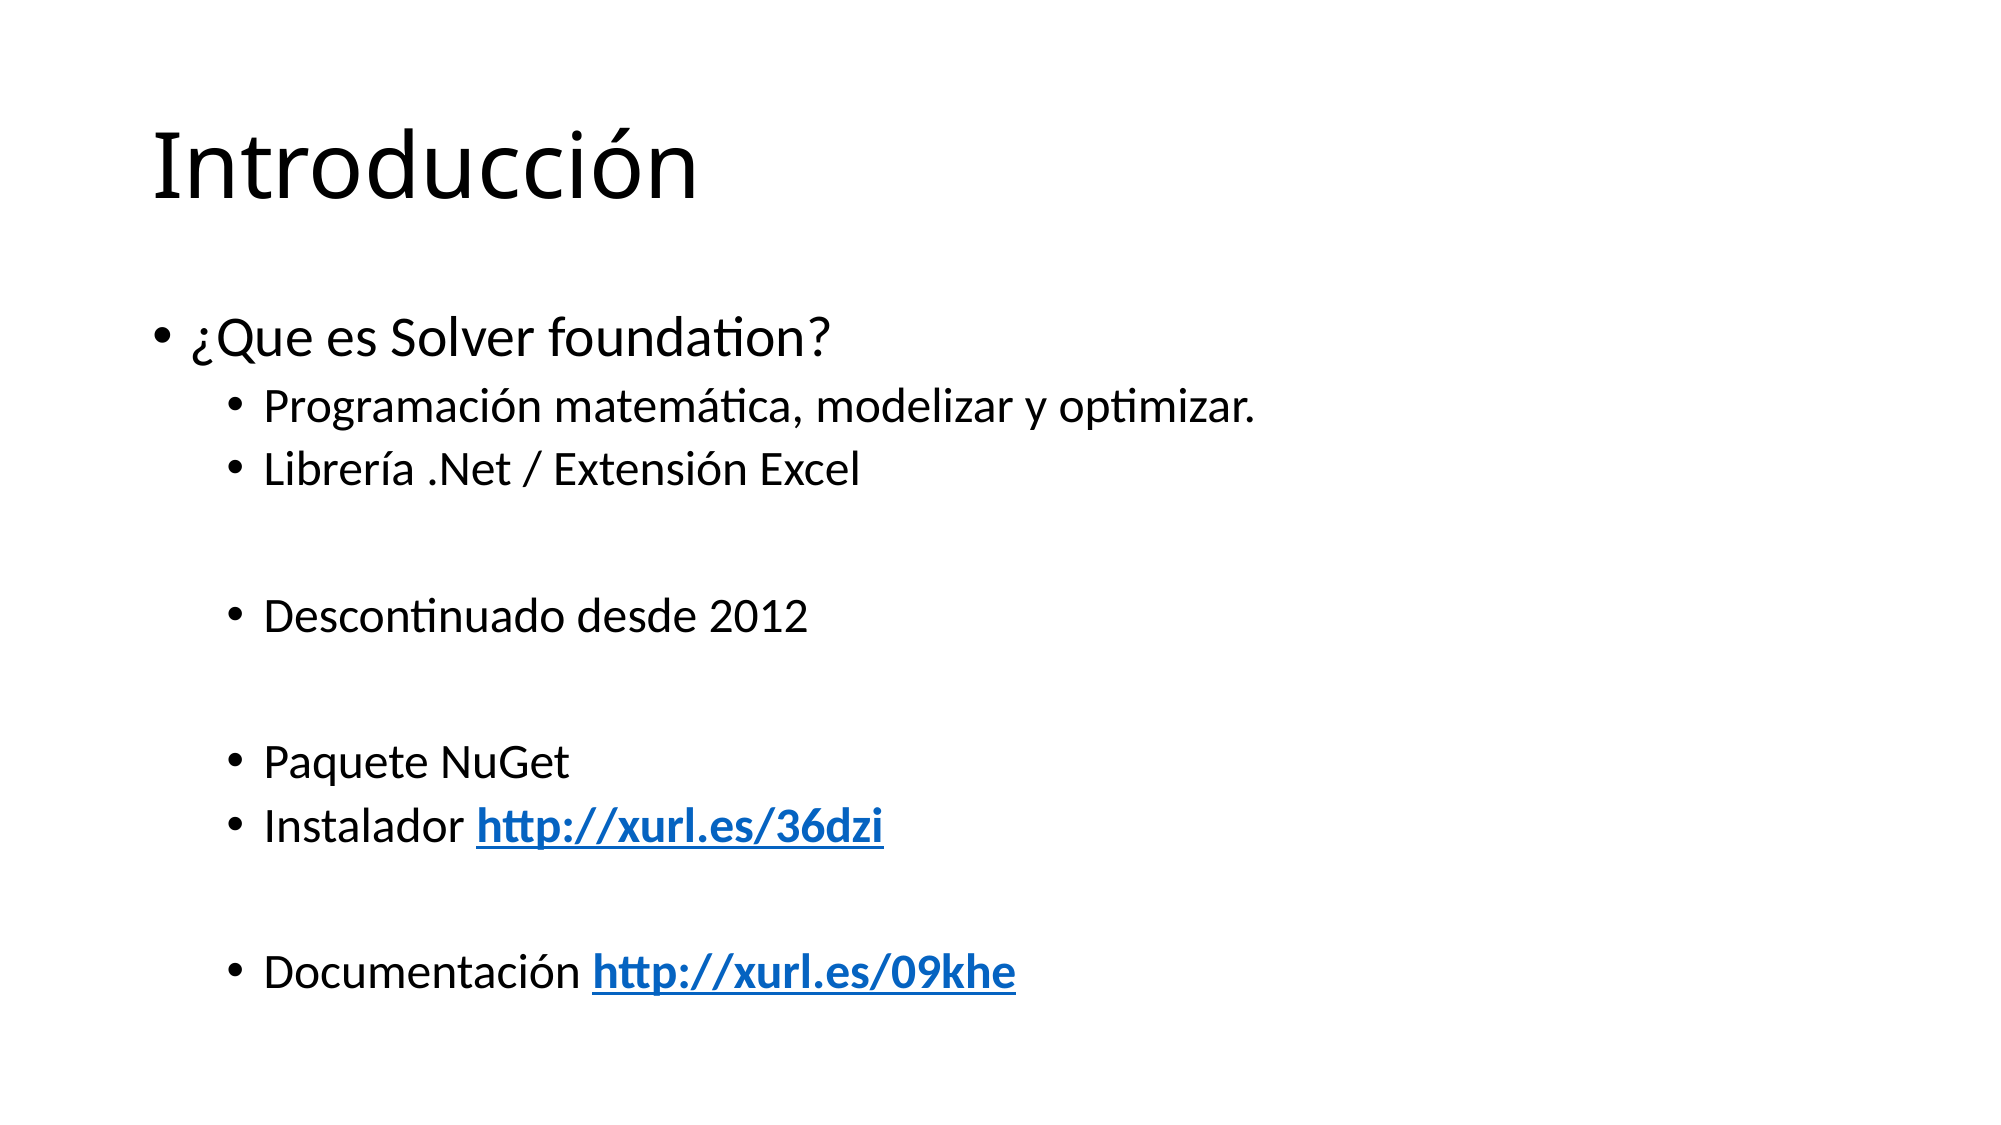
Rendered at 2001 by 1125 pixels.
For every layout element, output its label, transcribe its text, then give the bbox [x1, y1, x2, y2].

title Introducción [137, 59, 1863, 278]
list ¿Que es Solver foundation? Programación matemática, modelizar y optimizar. Librería .Net / Extensión Excel Descontinuado desde 2012 Paquete NuGet Instalador http://xurl.es/36dzi Documentación http://xurl.es/09khe [137, 299, 1863, 1014]
